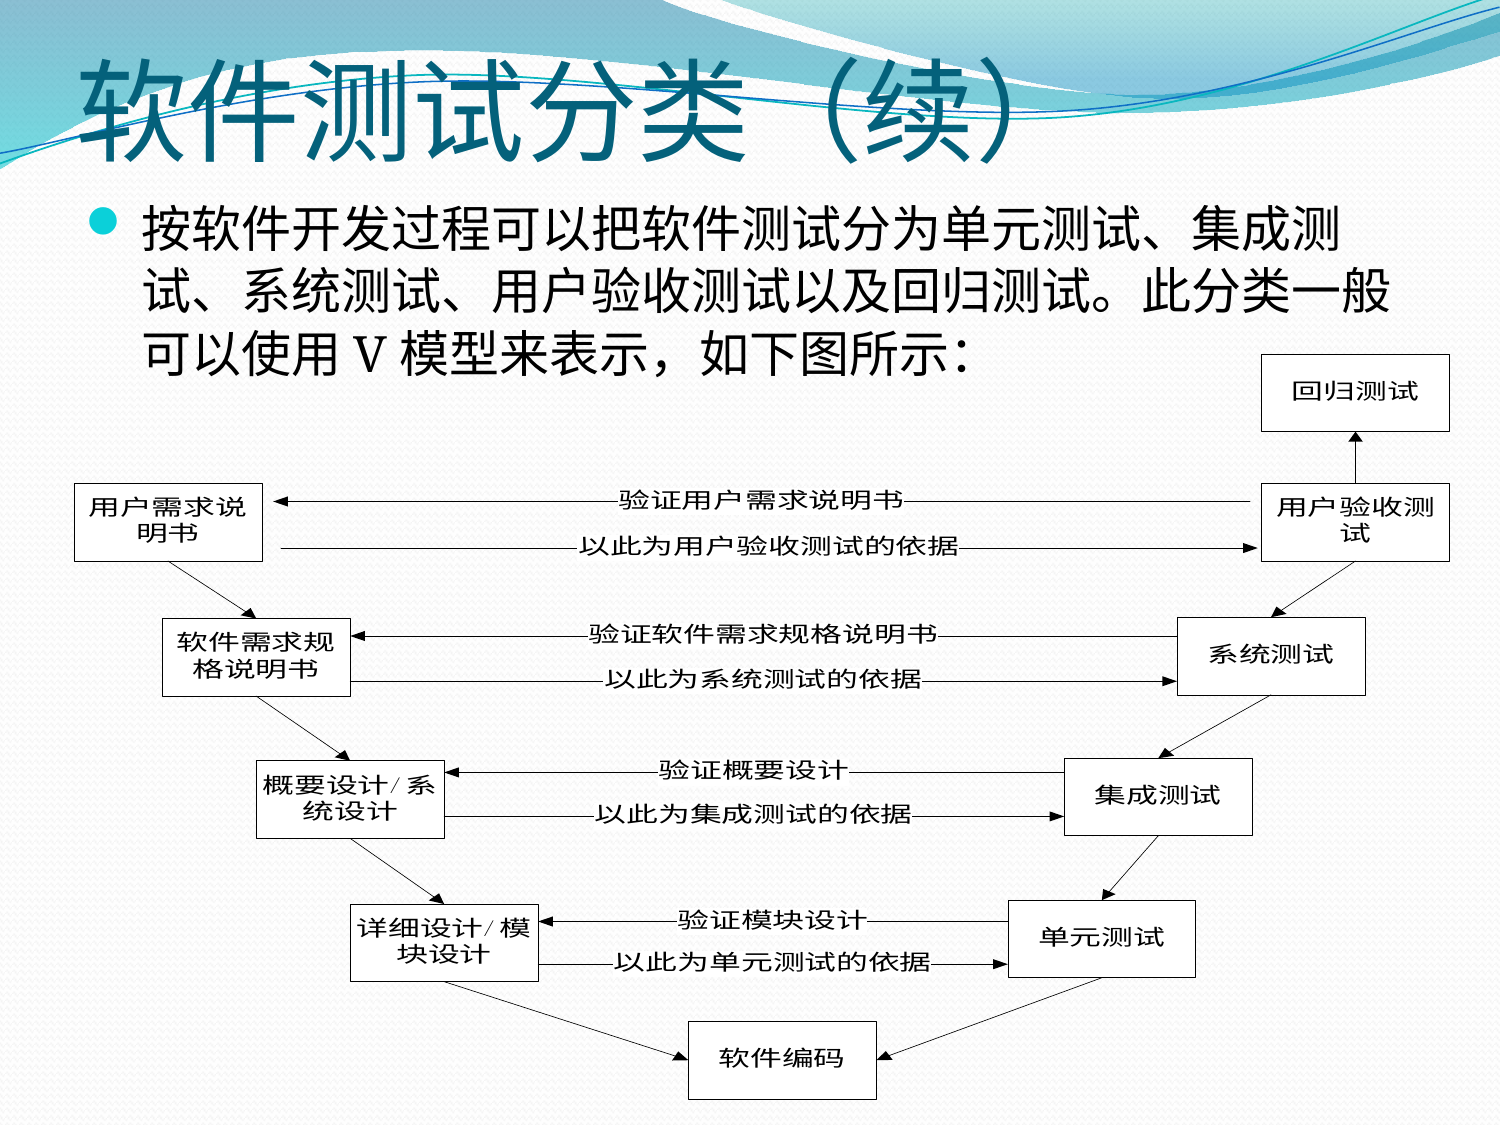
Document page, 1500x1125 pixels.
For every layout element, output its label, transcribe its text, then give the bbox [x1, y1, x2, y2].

title 软件测试分类（续） [75, 58, 1425, 176]
list 按软件开发过程可以把软件测试分为单元测试、集成测试、系统测试、用户验收测试以及回归测试。此分类一般可以使用V模型来表示，如下图所示： [70, 187, 1418, 351]
picture [70, 351, 1454, 1102]
